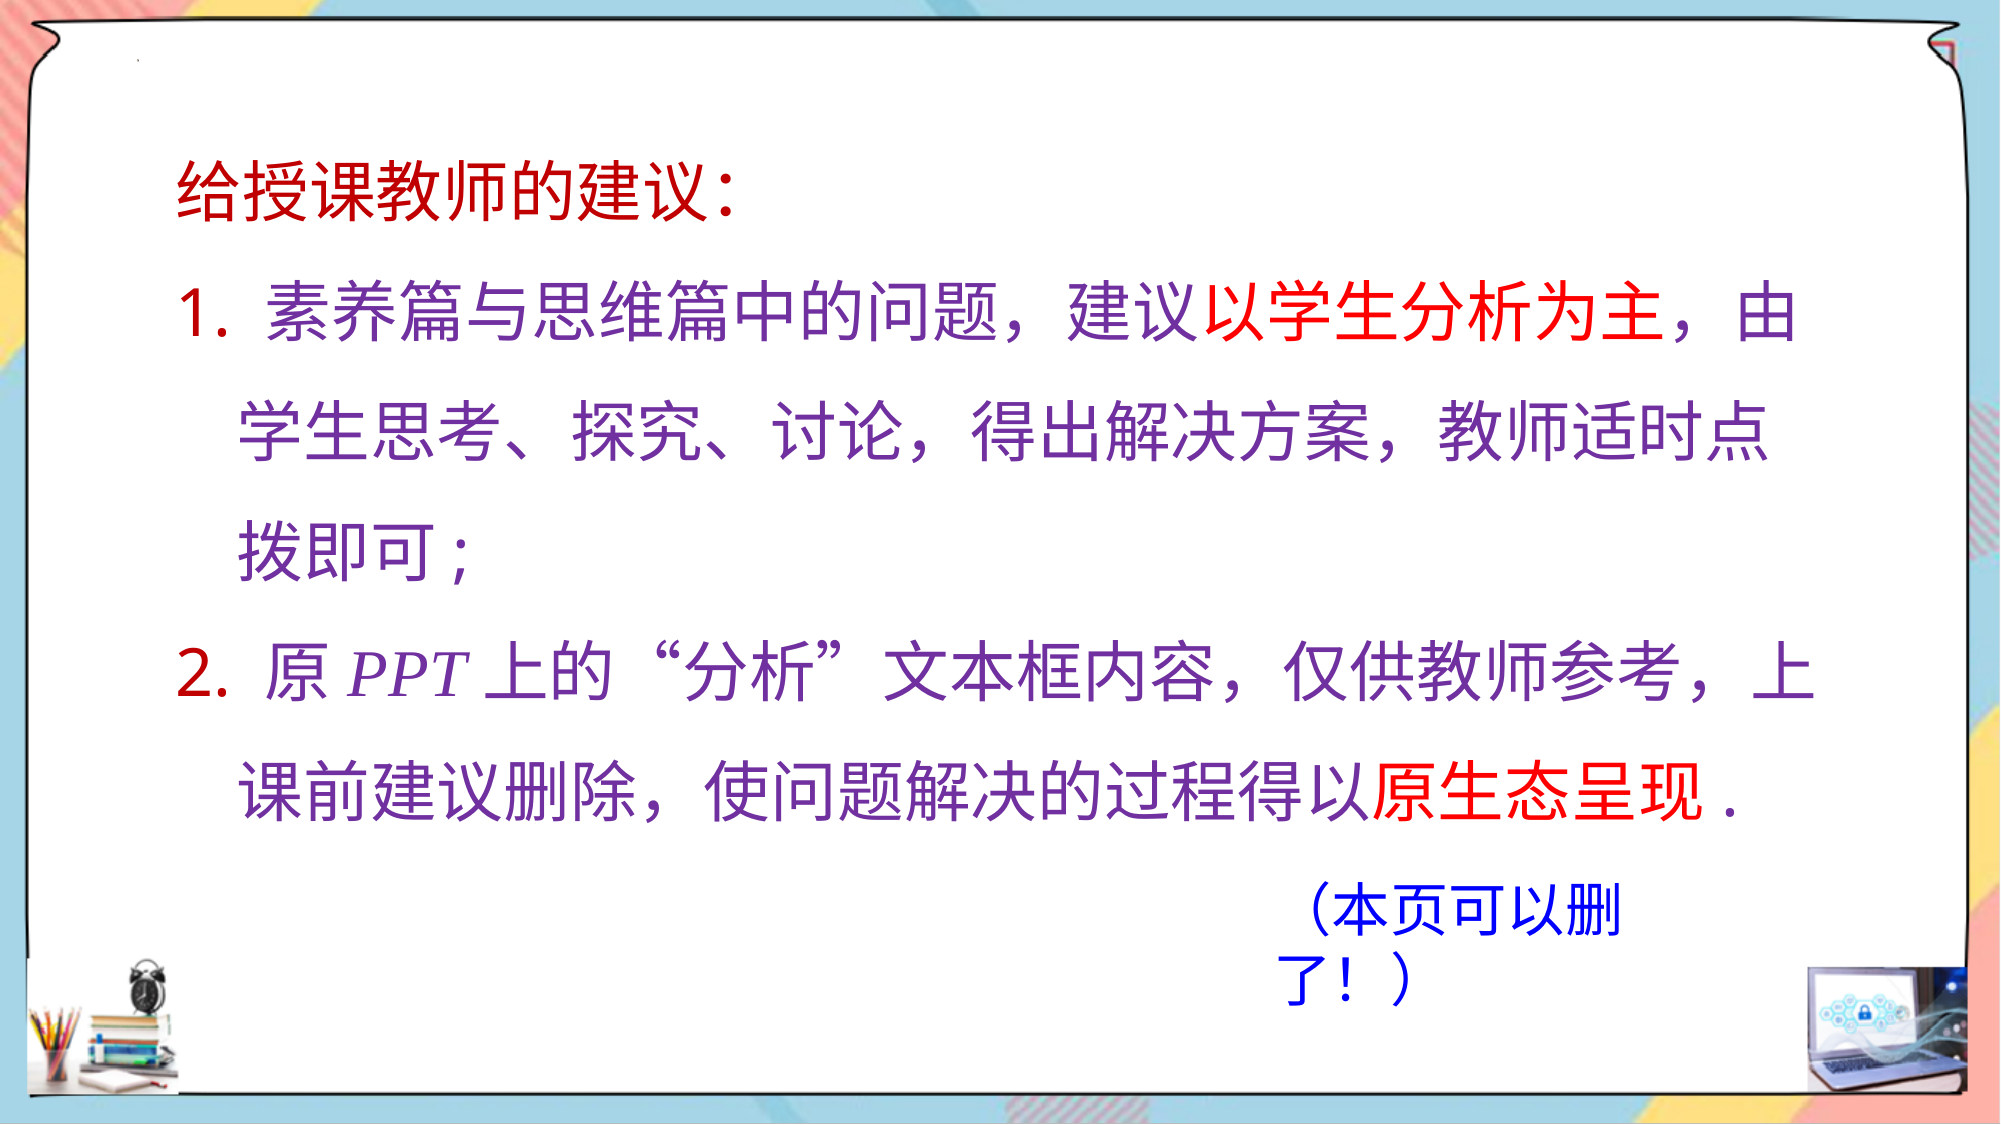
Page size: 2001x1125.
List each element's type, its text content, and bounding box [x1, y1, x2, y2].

text_box （本页可以删了！） [1258, 865, 1776, 1021]
picture [0, 0, 2001, 1125]
text_box 给授课教师的建议： 1. 素养篇与思维篇中的问题，建议以学生分析为主，由 学生思考、探究、讨论，得出解决方案，教师适时点 拨即可; 2. 原PPT上的“分析”文本框内容，仅供教师参考，上 课前建议删除，使问题解决的过程得以原生态呈现. [160, 102, 1854, 837]
